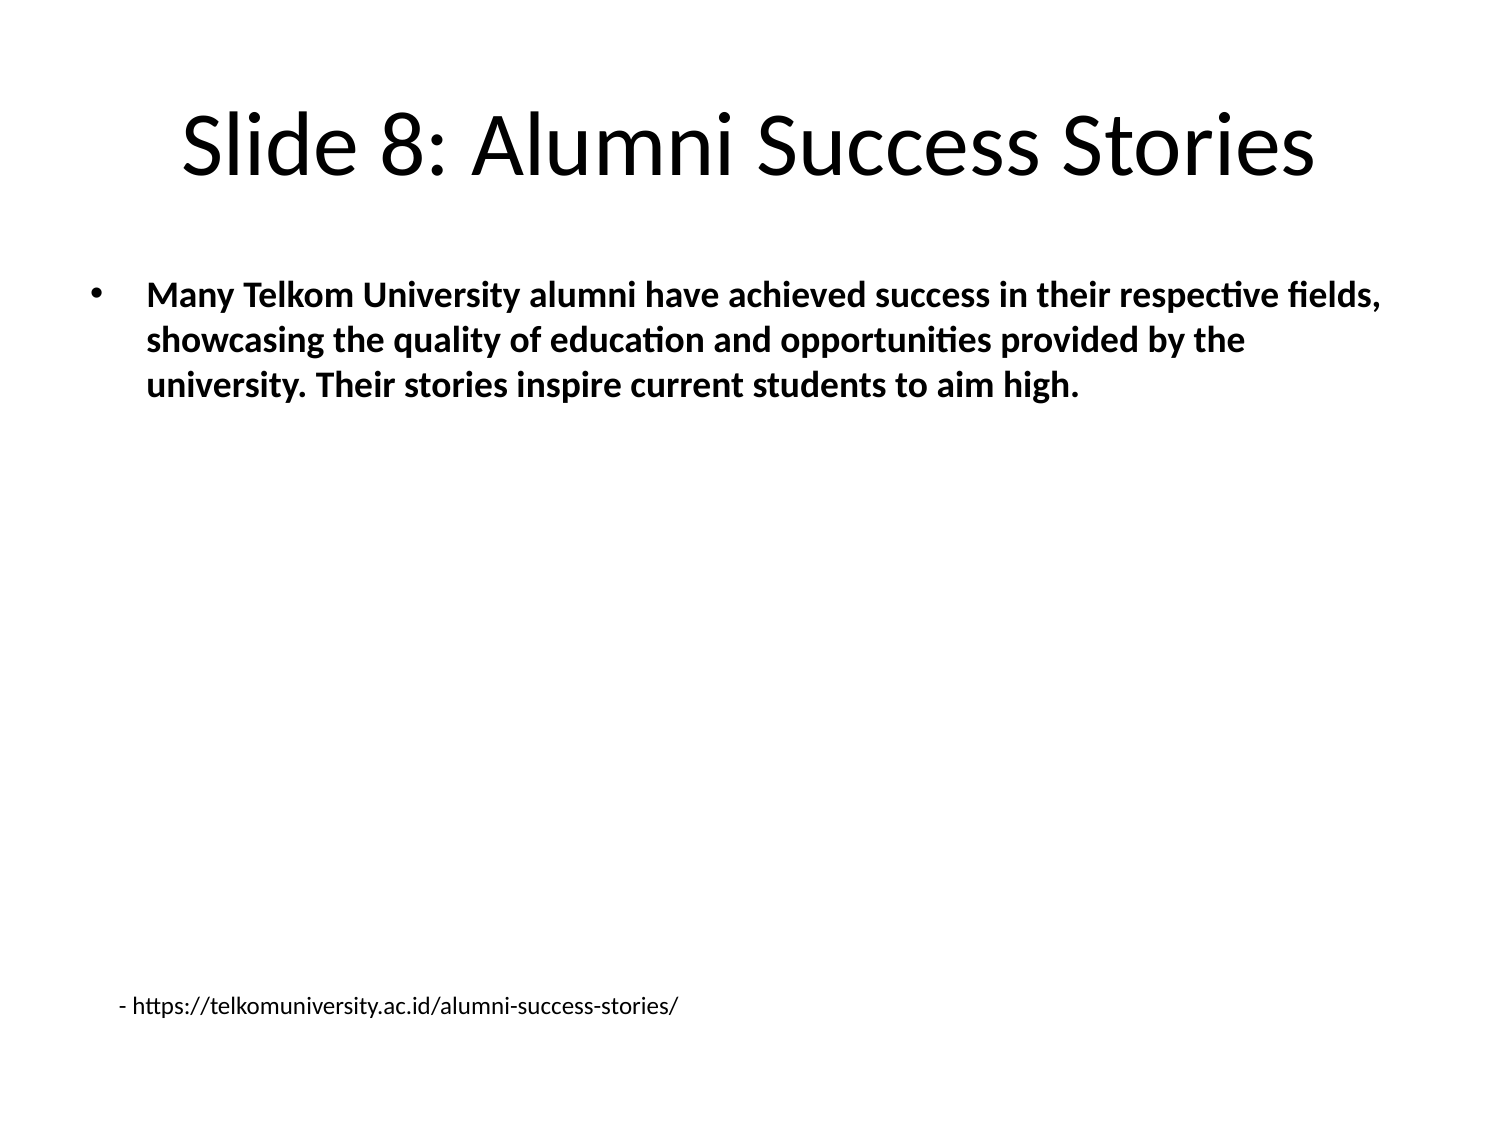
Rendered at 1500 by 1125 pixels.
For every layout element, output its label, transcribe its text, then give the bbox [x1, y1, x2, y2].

title Slide 8: Alumni Success Stories [75, 45, 1425, 233]
list Many Telkom University alumni have achieved success in their respective fields, showcasing the quality of education and opportunities provided by the university. Their stories inspire current students to aim high. [75, 262, 1425, 1005]
text_box - https://telkomuniversity.ac.id/alumni-success-stories/ [104, 937, 1500, 1028]
